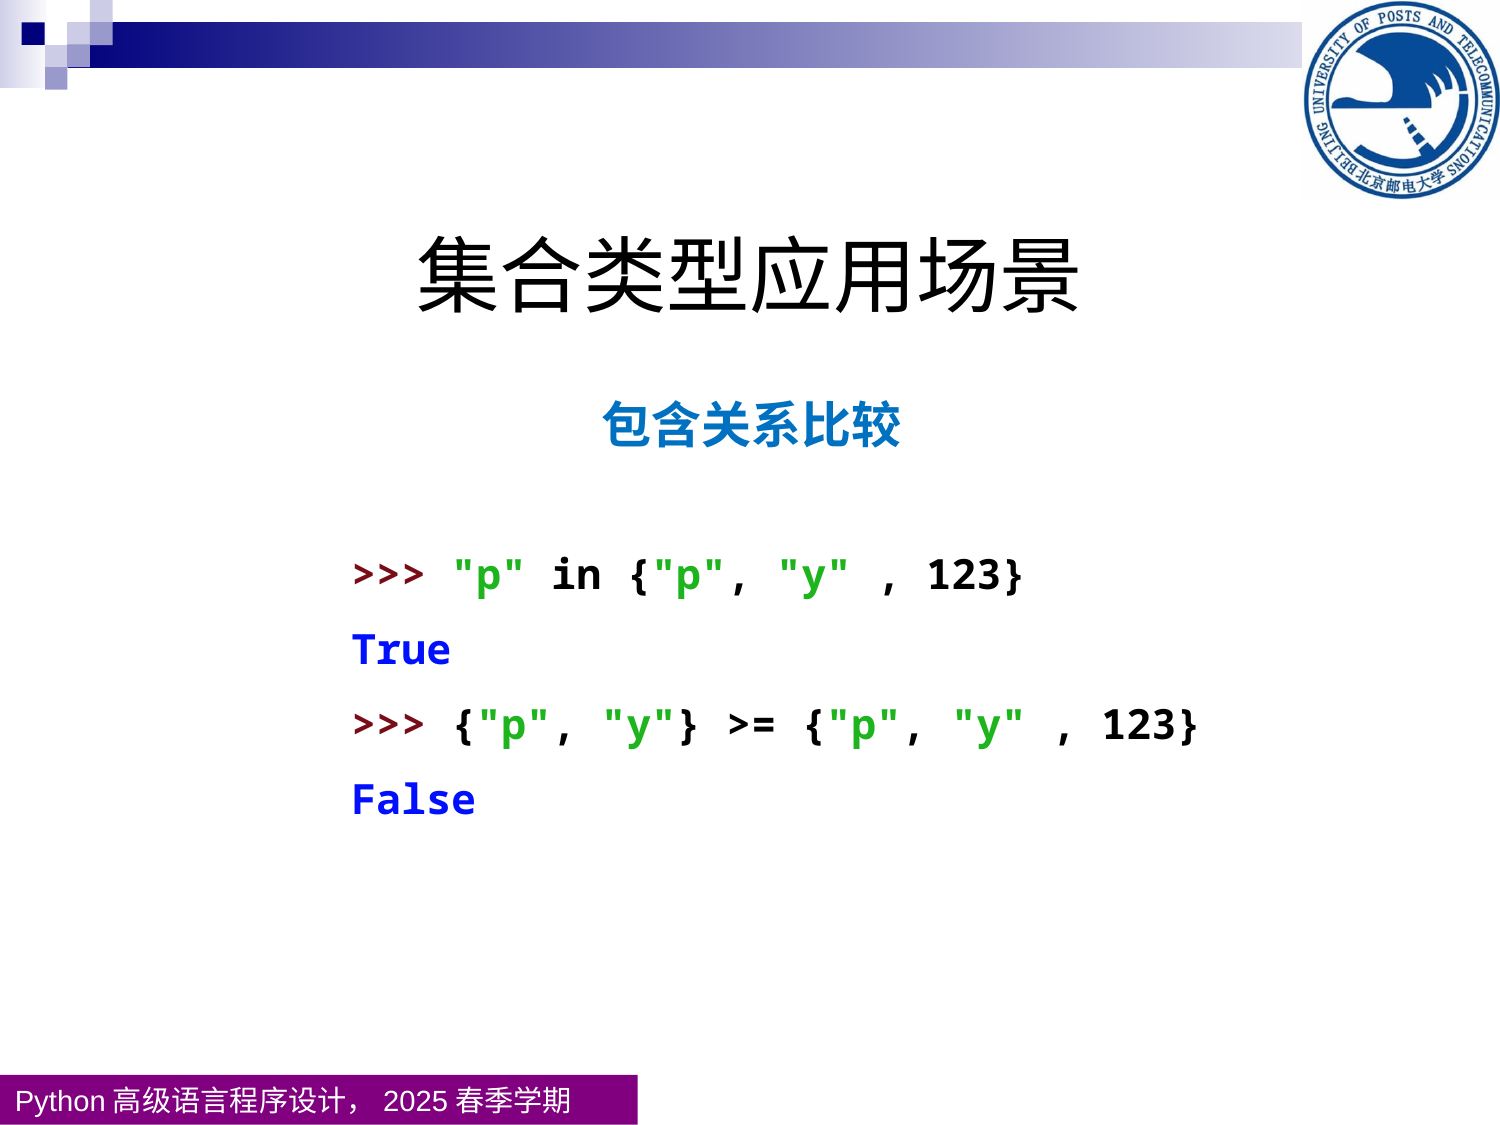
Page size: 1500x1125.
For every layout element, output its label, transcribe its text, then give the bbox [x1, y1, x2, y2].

picture [1302, 0, 1500, 200]
text_box 集合类型应用场景 [0, 219, 1500, 351]
text_box >>> "p" in {"p", "y" , 123} True >>> {"p", "y"} >= {"p", "y" , 123} False [336, 515, 1211, 835]
text_box 包含关系比较 [1, 356, 1500, 462]
